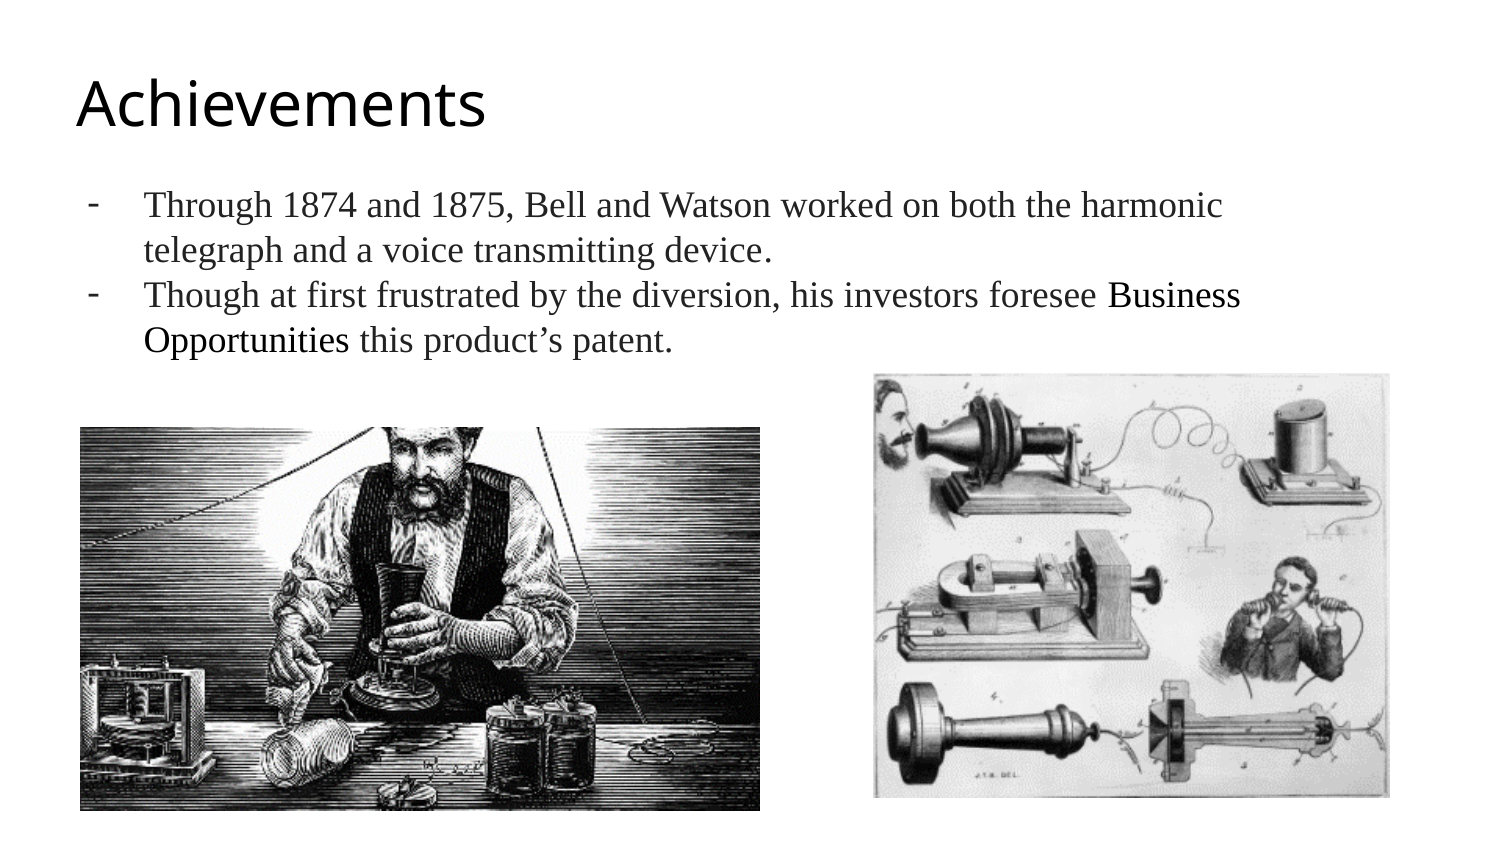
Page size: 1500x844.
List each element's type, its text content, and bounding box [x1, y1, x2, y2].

picture [873, 373, 1390, 798]
title Achievements [61, 37, 1460, 158]
text_box Through 1874 and 1875, Bell and Watson worked on both the harmonic telegraph and a voice transmitting device. Though at first frustrated by the diversion, his investors foresee Business Opportunities this product’s patent. [53, 23, 1375, 516]
picture [79, 427, 760, 811]
